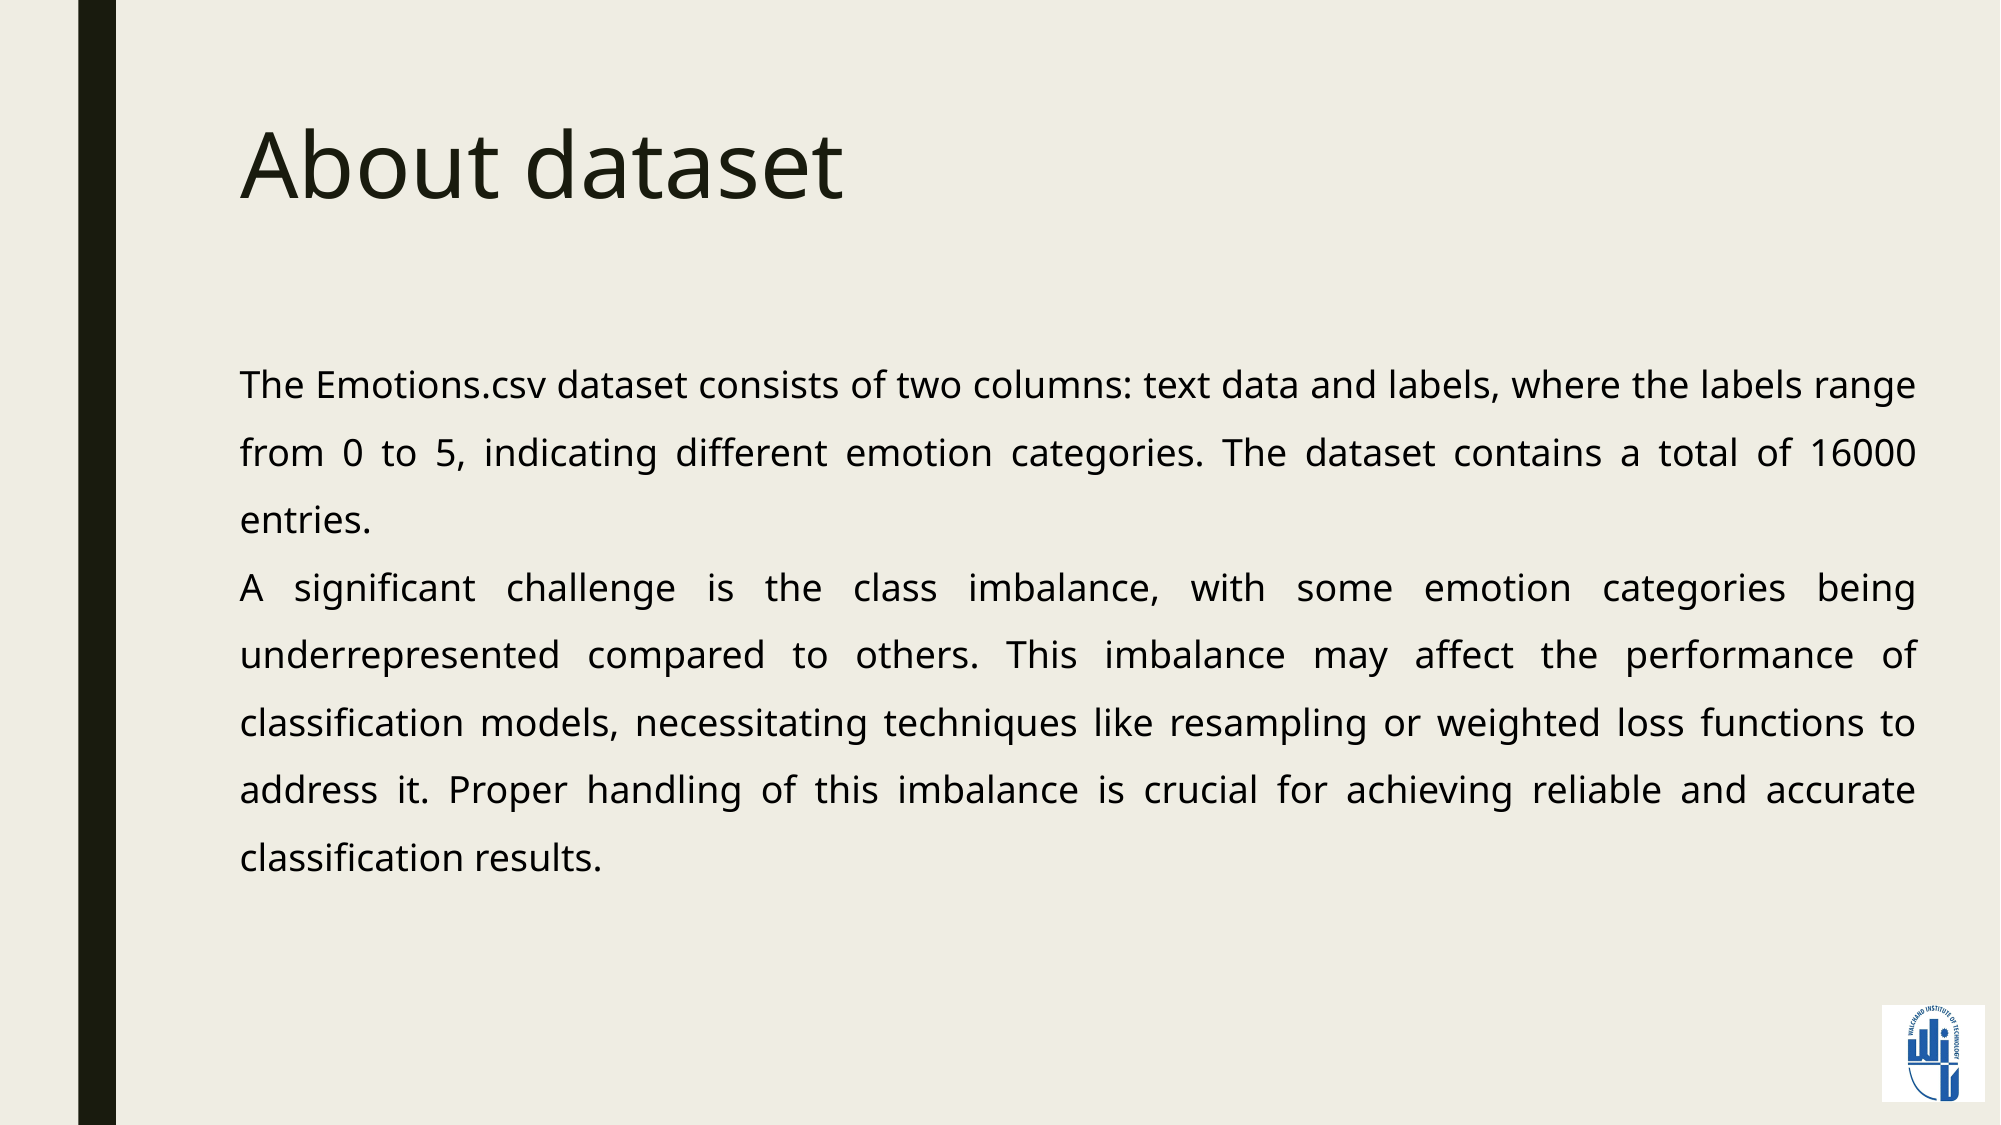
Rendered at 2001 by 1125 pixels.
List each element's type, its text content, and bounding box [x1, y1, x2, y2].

title About dataset [225, 112, 1800, 331]
text_box The Emotions.csv dataset consists of two columns: text data and labels, where the labels range from 0 to 5, indicating different emotion categories. The dataset contains a total of 16000 entries. A significant challenge is the class imbalance, with some emotion categories being underrepresented compared to others. This imbalance may affect the performance of classification models, necessitating techniques like resampling or weighted loss functions to address it. Proper handling of this imbalance is crucial for achieving reliable and accurate classification results. [224, 331, 1934, 887]
picture [1882, 1005, 1985, 1102]
